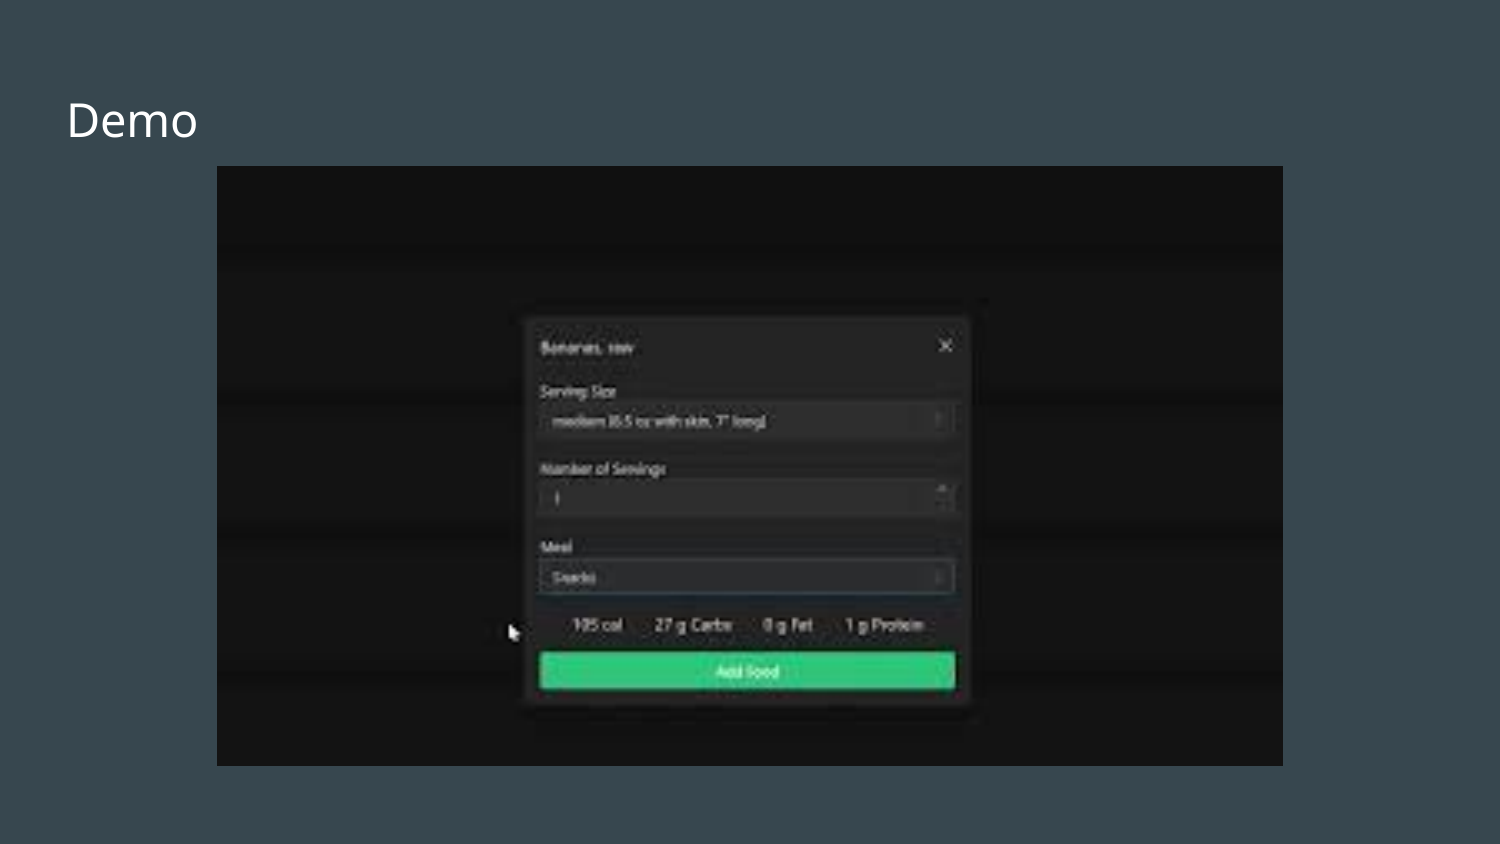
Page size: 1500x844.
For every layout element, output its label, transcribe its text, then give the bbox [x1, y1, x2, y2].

title Demo [51, 72, 1449, 167]
picture [217, 166, 1283, 767]
